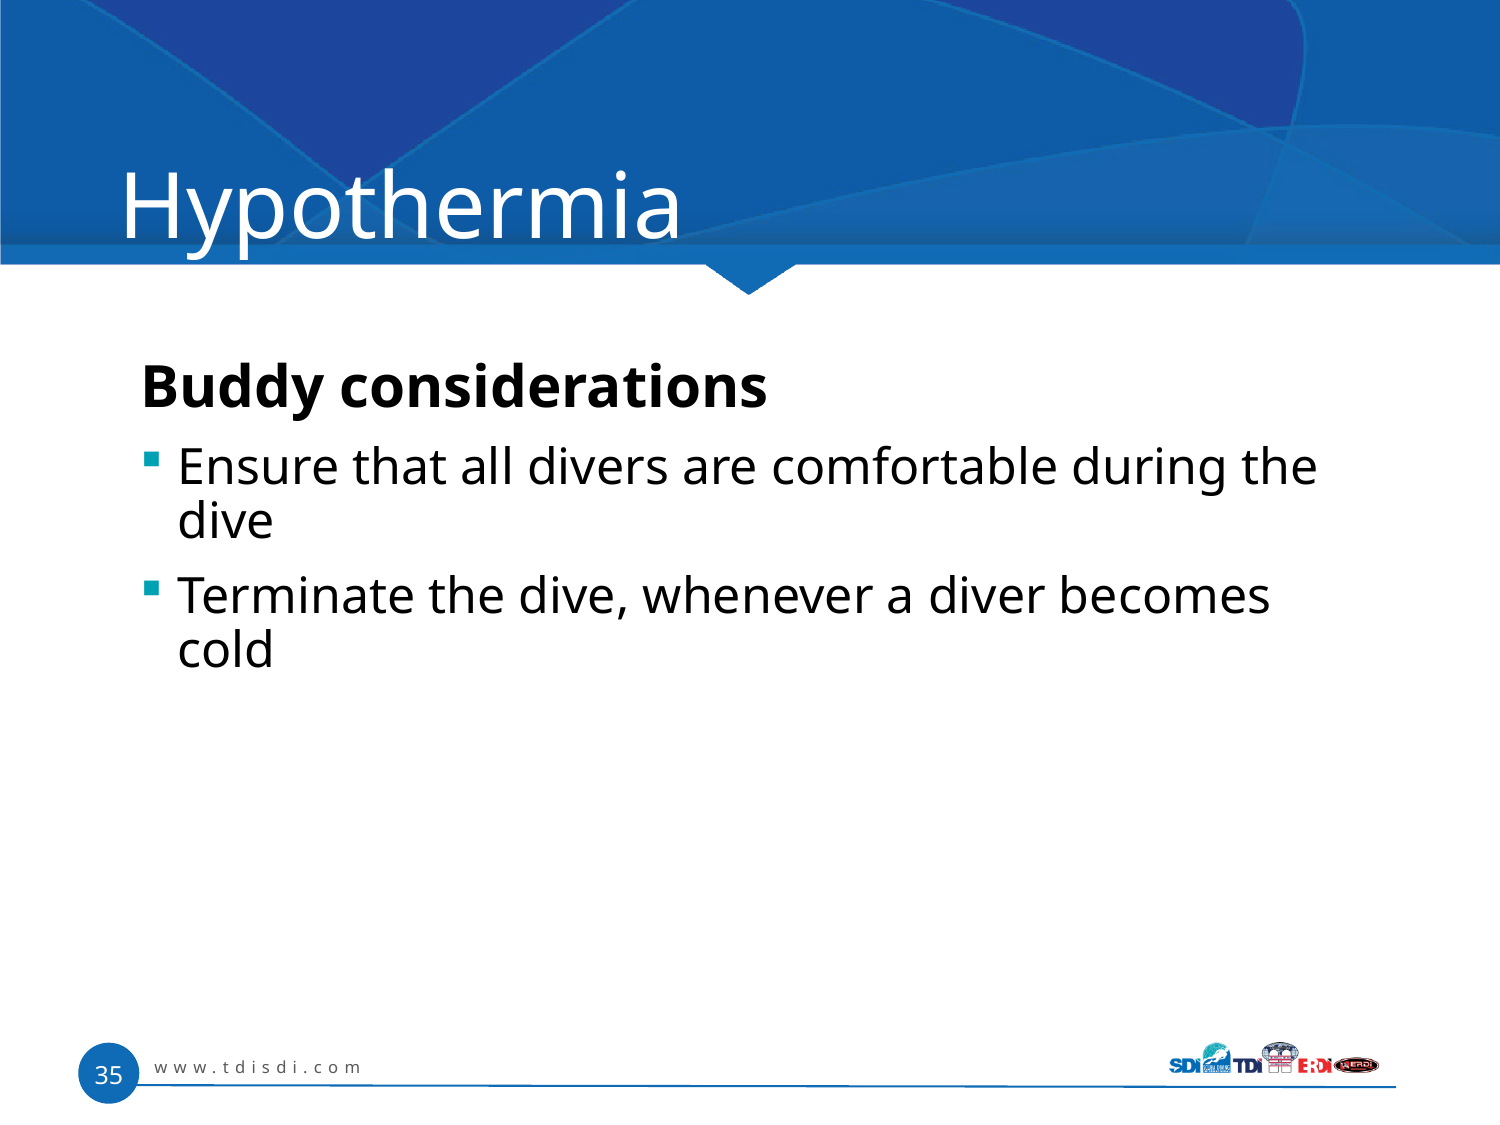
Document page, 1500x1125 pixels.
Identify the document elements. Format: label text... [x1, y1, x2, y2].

list Buddy considerations Ensure that all divers are comfortable during the dive Terminate the dive, whenever a diver becomes cold [125, 350, 1375, 1093]
footer www.tdisdi.com [139, 1038, 646, 1099]
slide_number 35 [78, 1046, 140, 1107]
title Hypothermia [103, 99, 1397, 318]
picture [1375, 1042, 1379, 1073]
picture [0, 0, 1500, 295]
